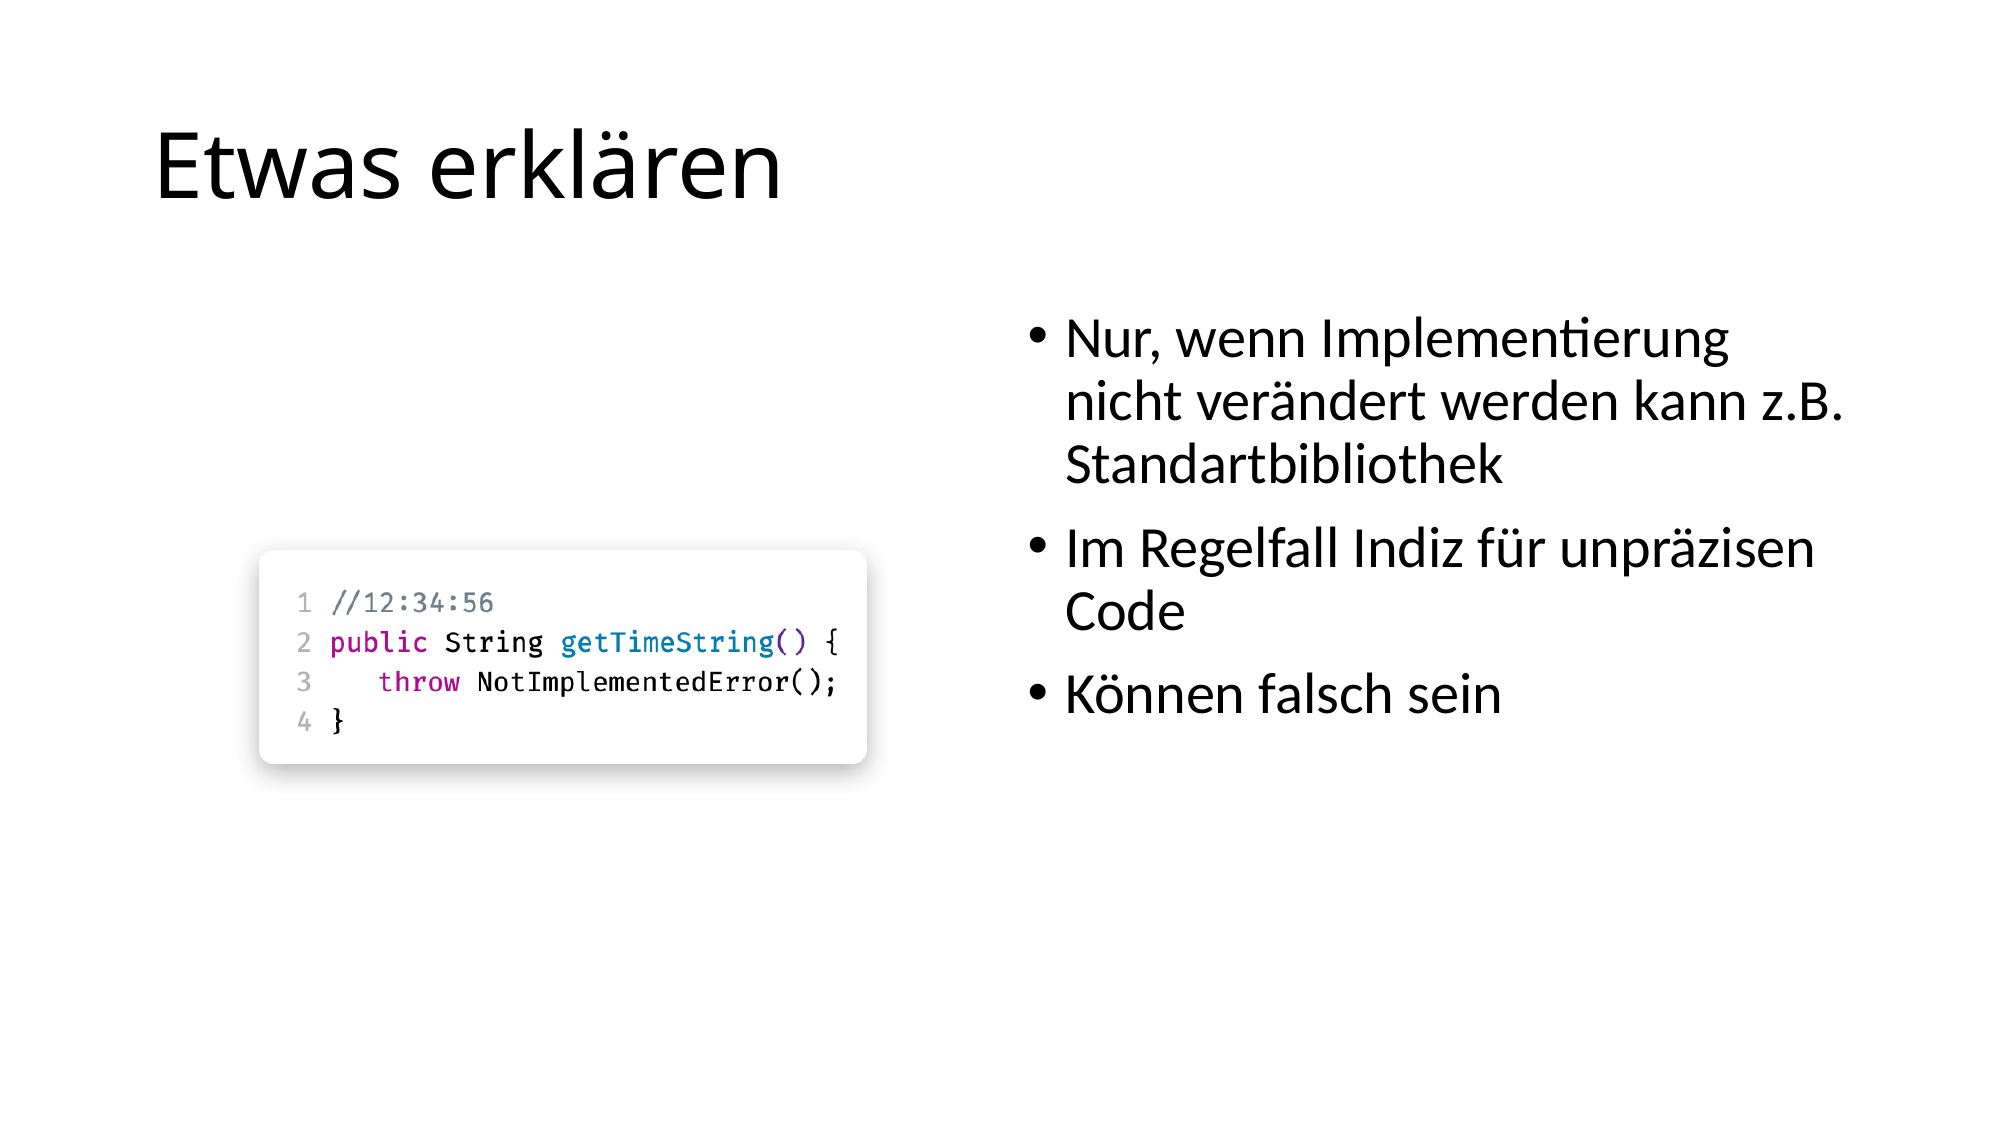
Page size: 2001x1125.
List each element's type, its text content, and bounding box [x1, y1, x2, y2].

title Etwas erklären [137, 59, 1863, 278]
list Nur, wenn Implementierung nicht verändert werden kann z.B. Standartbibliothek Im Regelfall Indiz für unpräzisen Code Können falsch sein [1012, 299, 1863, 1014]
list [190, 481, 935, 832]
